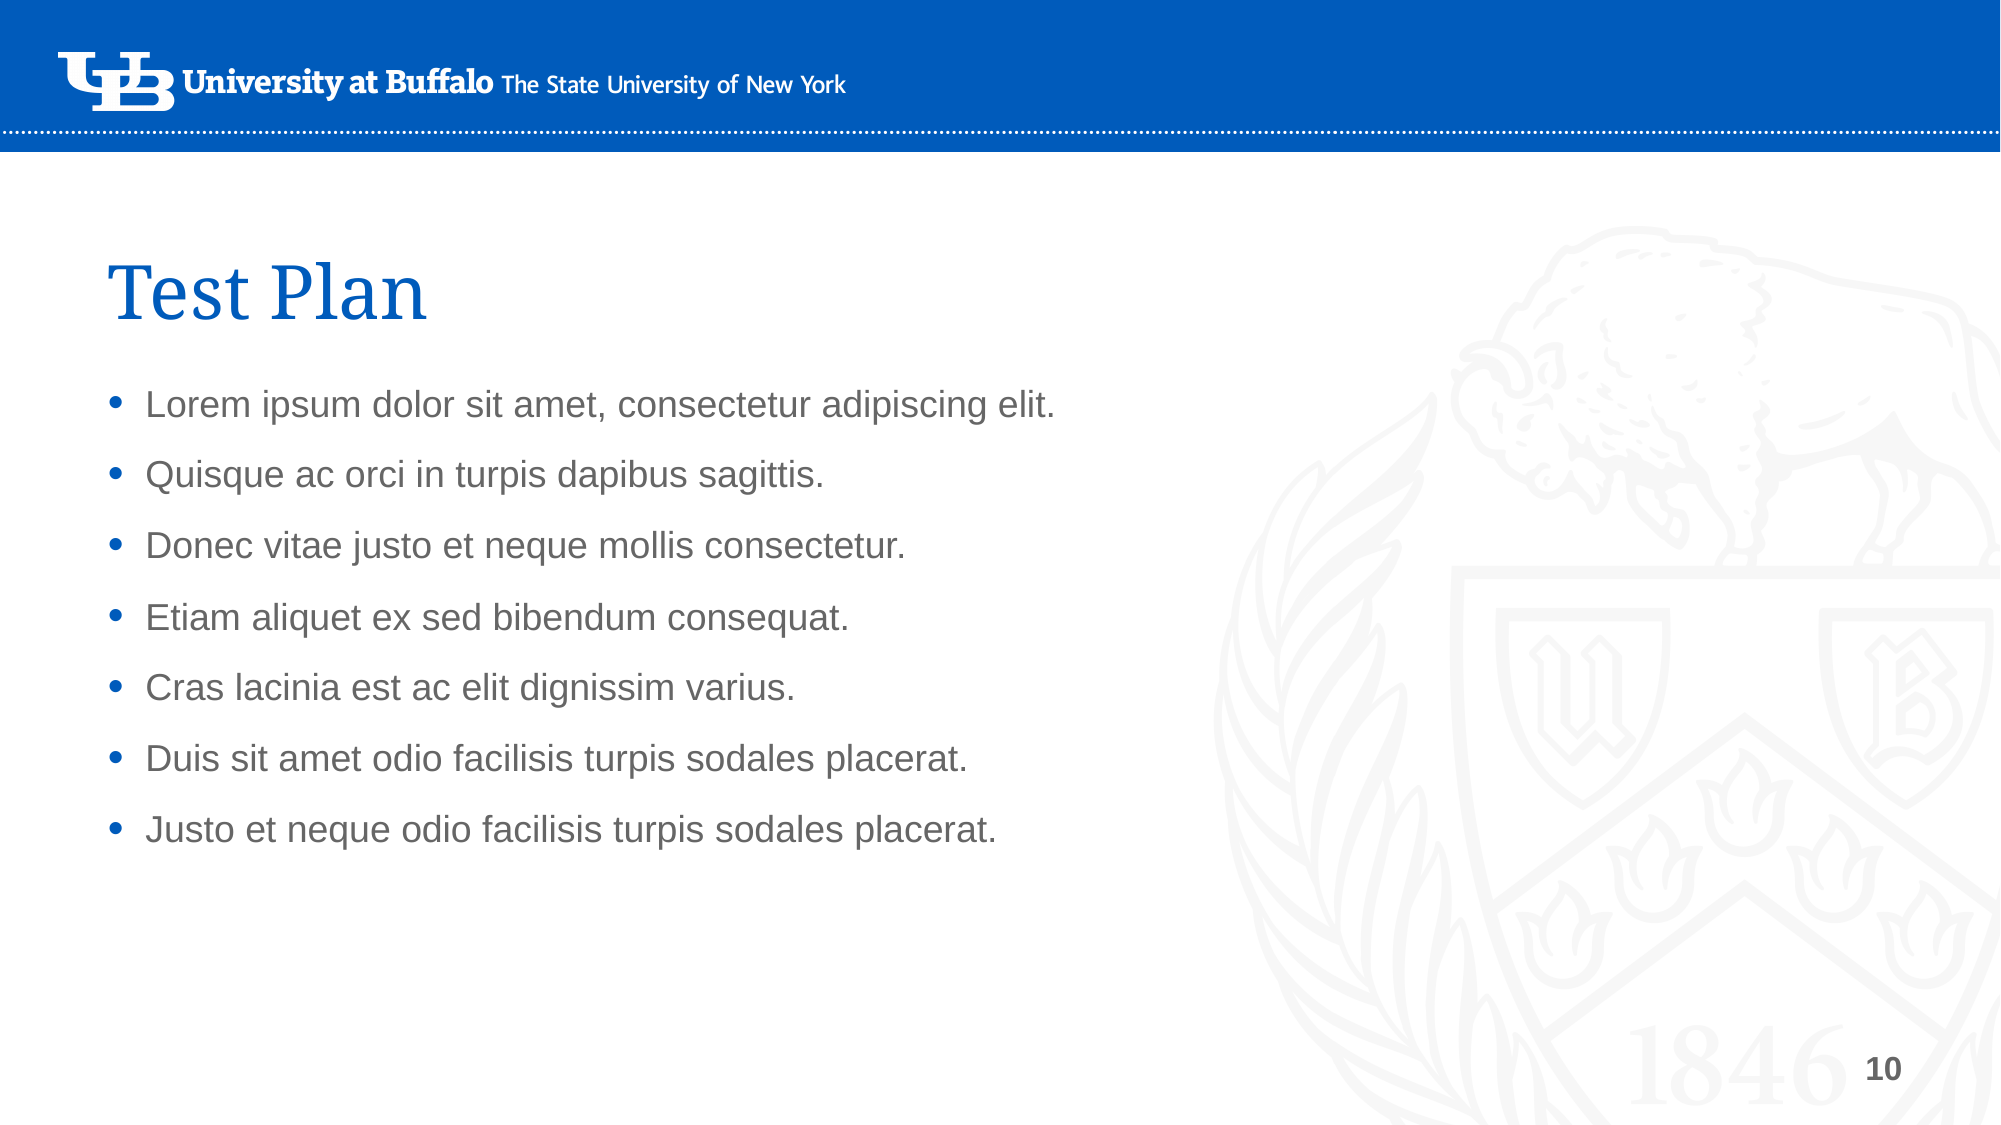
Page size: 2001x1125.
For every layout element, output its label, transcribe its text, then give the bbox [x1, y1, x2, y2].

footer 10 [1242, 1036, 1918, 1097]
picture [0, 0, 2001, 1125]
title Test Plan [93, 246, 1234, 343]
list Lorem ipsum dolor sit amet, consectetur adipiscing elit. Quisque ac orci in turpis dapibus sagittis. Donec vitae justo et neque mollis consectetur. Etiam aliquet ex sed bibendum consequat. Cras lacinia est ac elit dignissim varius. Duis sit amet odio facilisis turpis sodales placerat. Justo et neque odio facilisis turpis sodales placerat. [93, 358, 1234, 1010]
